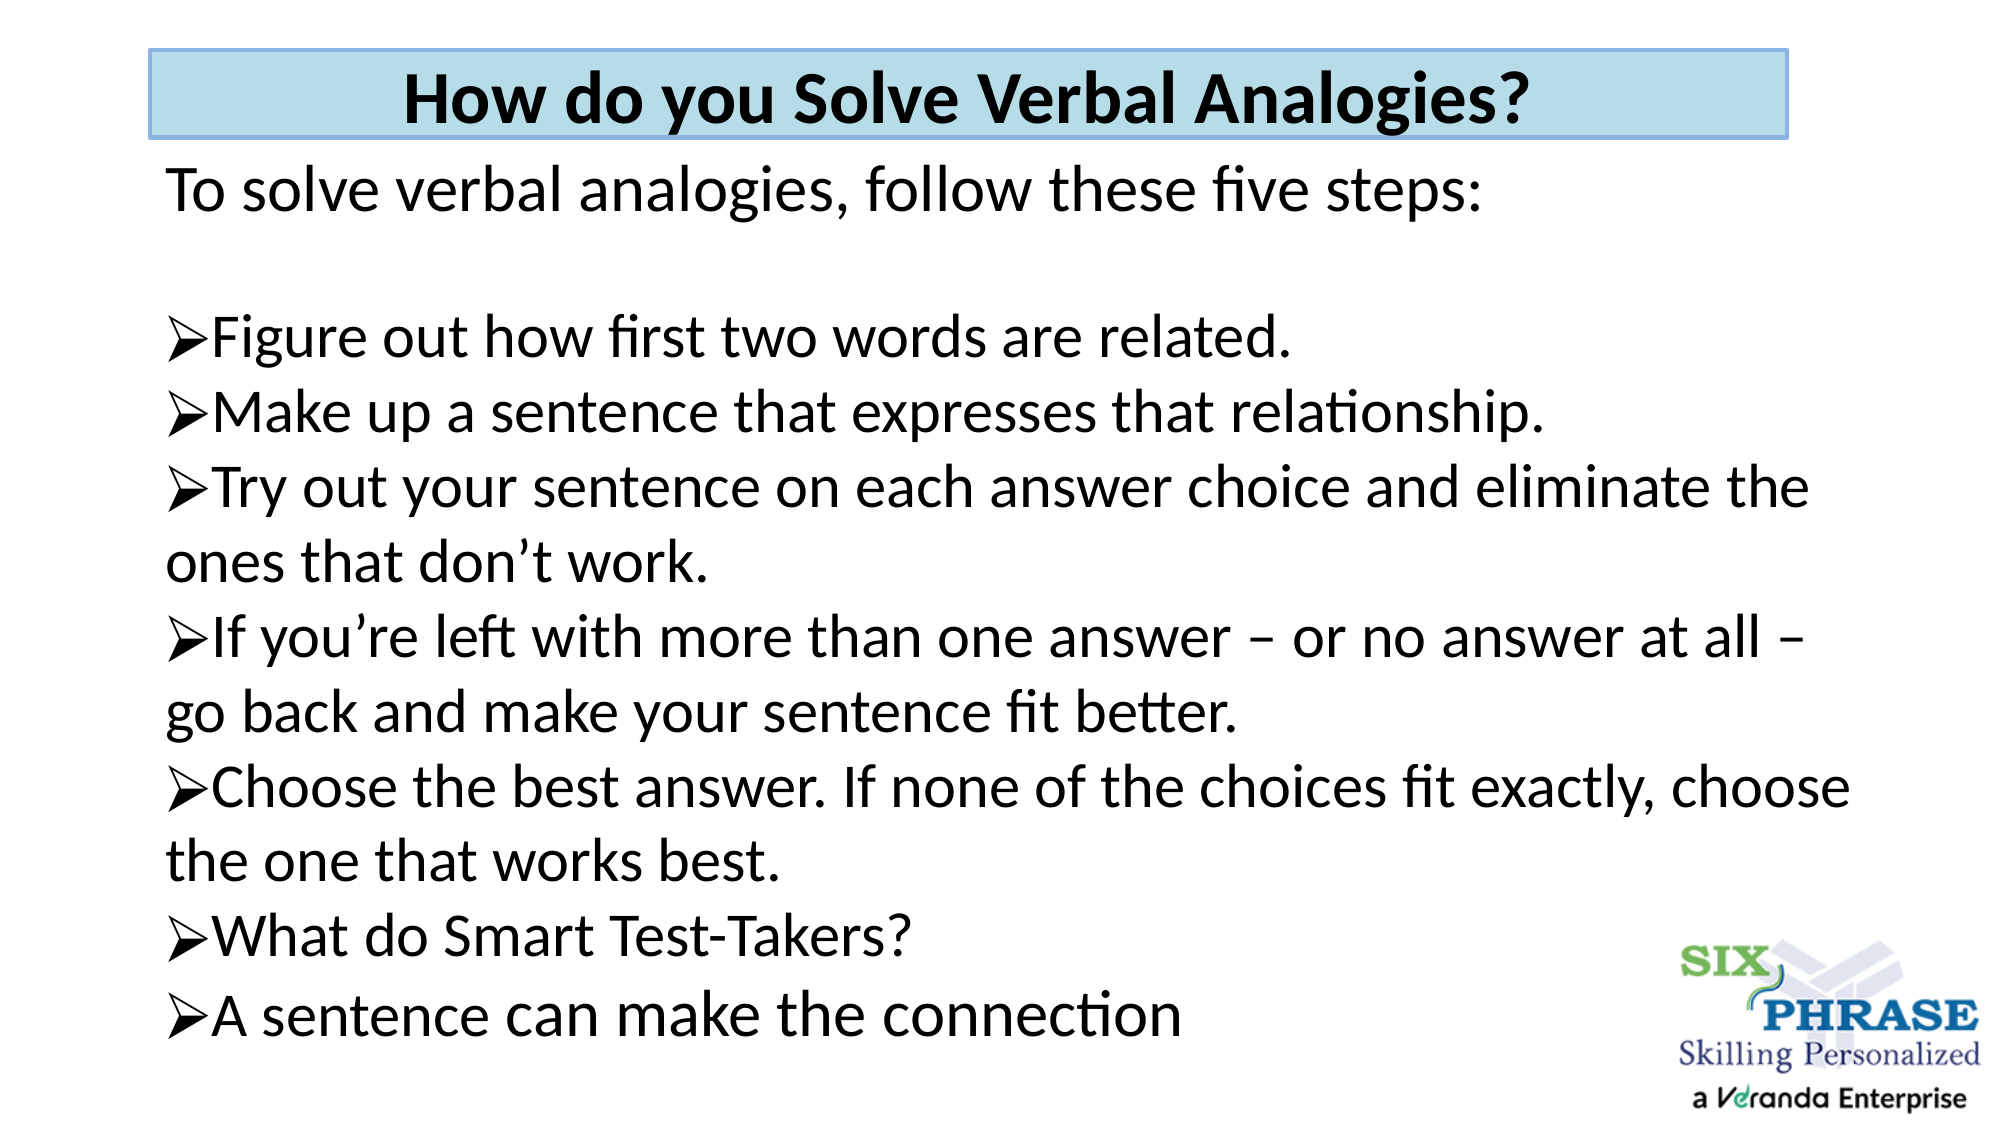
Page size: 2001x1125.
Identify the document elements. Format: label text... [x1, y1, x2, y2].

picture [1662, 924, 2000, 1125]
text_box To solve verbal analogies, follow these five steps: Figure out how first two words are related. Make up a sentence that expresses that relationship. Try out your sentence on each answer choice and eliminate the ones that don’t work. If you’re left with more than one answer – or no answer at all – go back and make your sentence fit better. Choose the best answer. If none of the choices fit exactly, choose the one that works best. What do Smart Test-Takers? A sentence can make the connection [149, 137, 1888, 1057]
text_box How do you Solve Verbal Analogies? [149, 49, 1788, 137]
